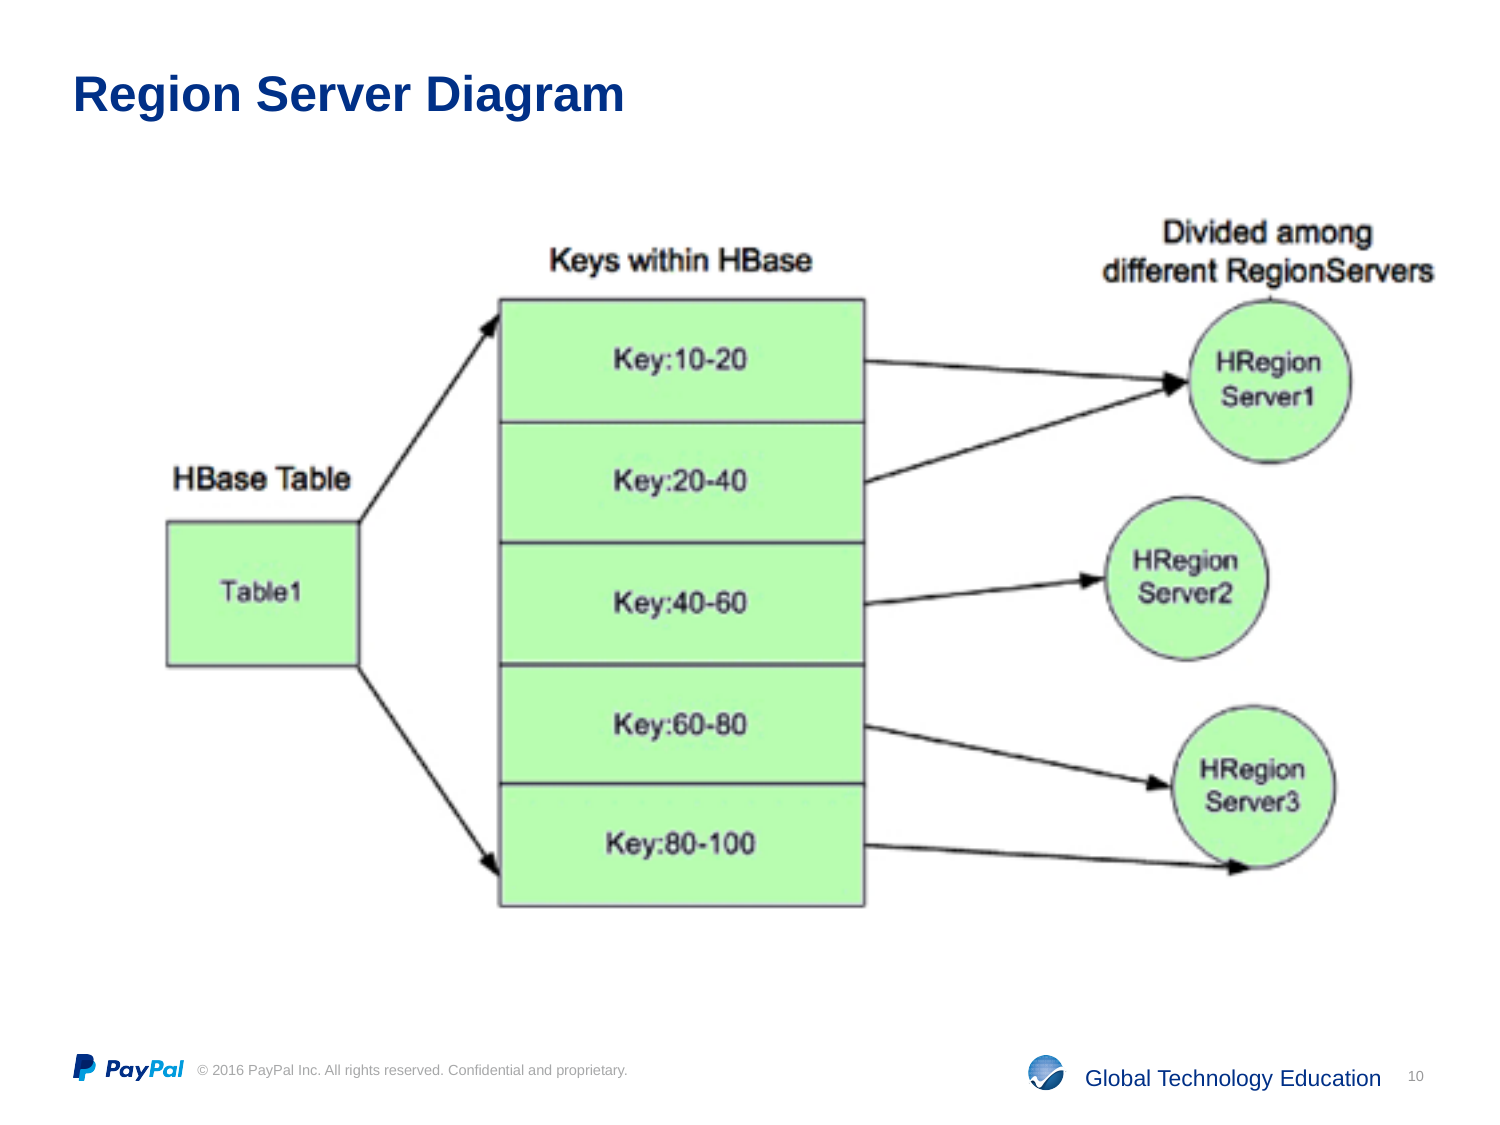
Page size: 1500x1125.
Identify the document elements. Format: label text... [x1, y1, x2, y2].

slide_number 10 [1383, 1045, 1439, 1106]
picture [73, 1054, 184, 1081]
title Region Server Diagram [58, 53, 1409, 151]
picture [1023, 1050, 1070, 1095]
picture [121, 187, 1457, 938]
